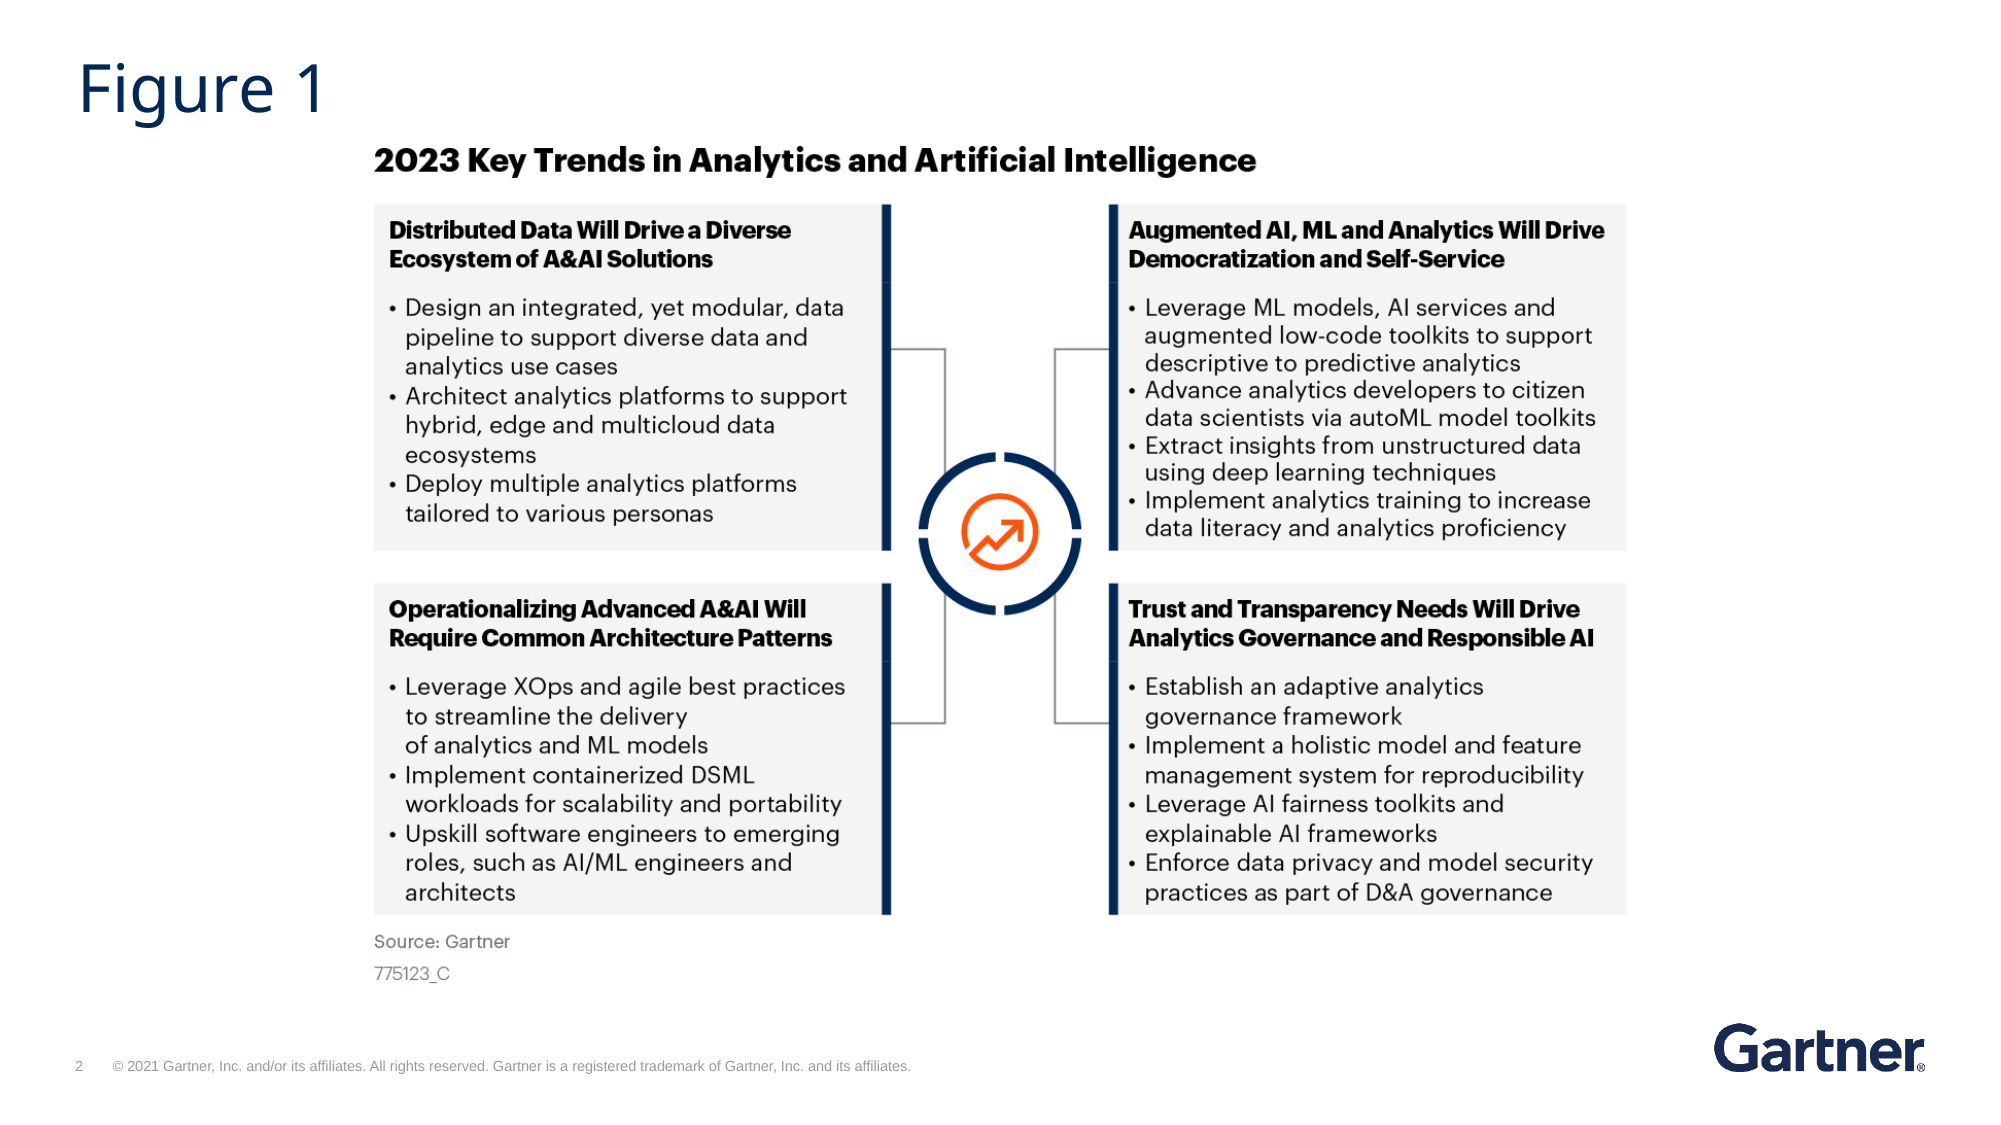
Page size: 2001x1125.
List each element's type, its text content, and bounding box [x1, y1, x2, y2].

picture [341, 112, 1659, 1013]
text_box Figure 1 [62, 38, 1932, 134]
picture [1714, 1023, 1925, 1072]
